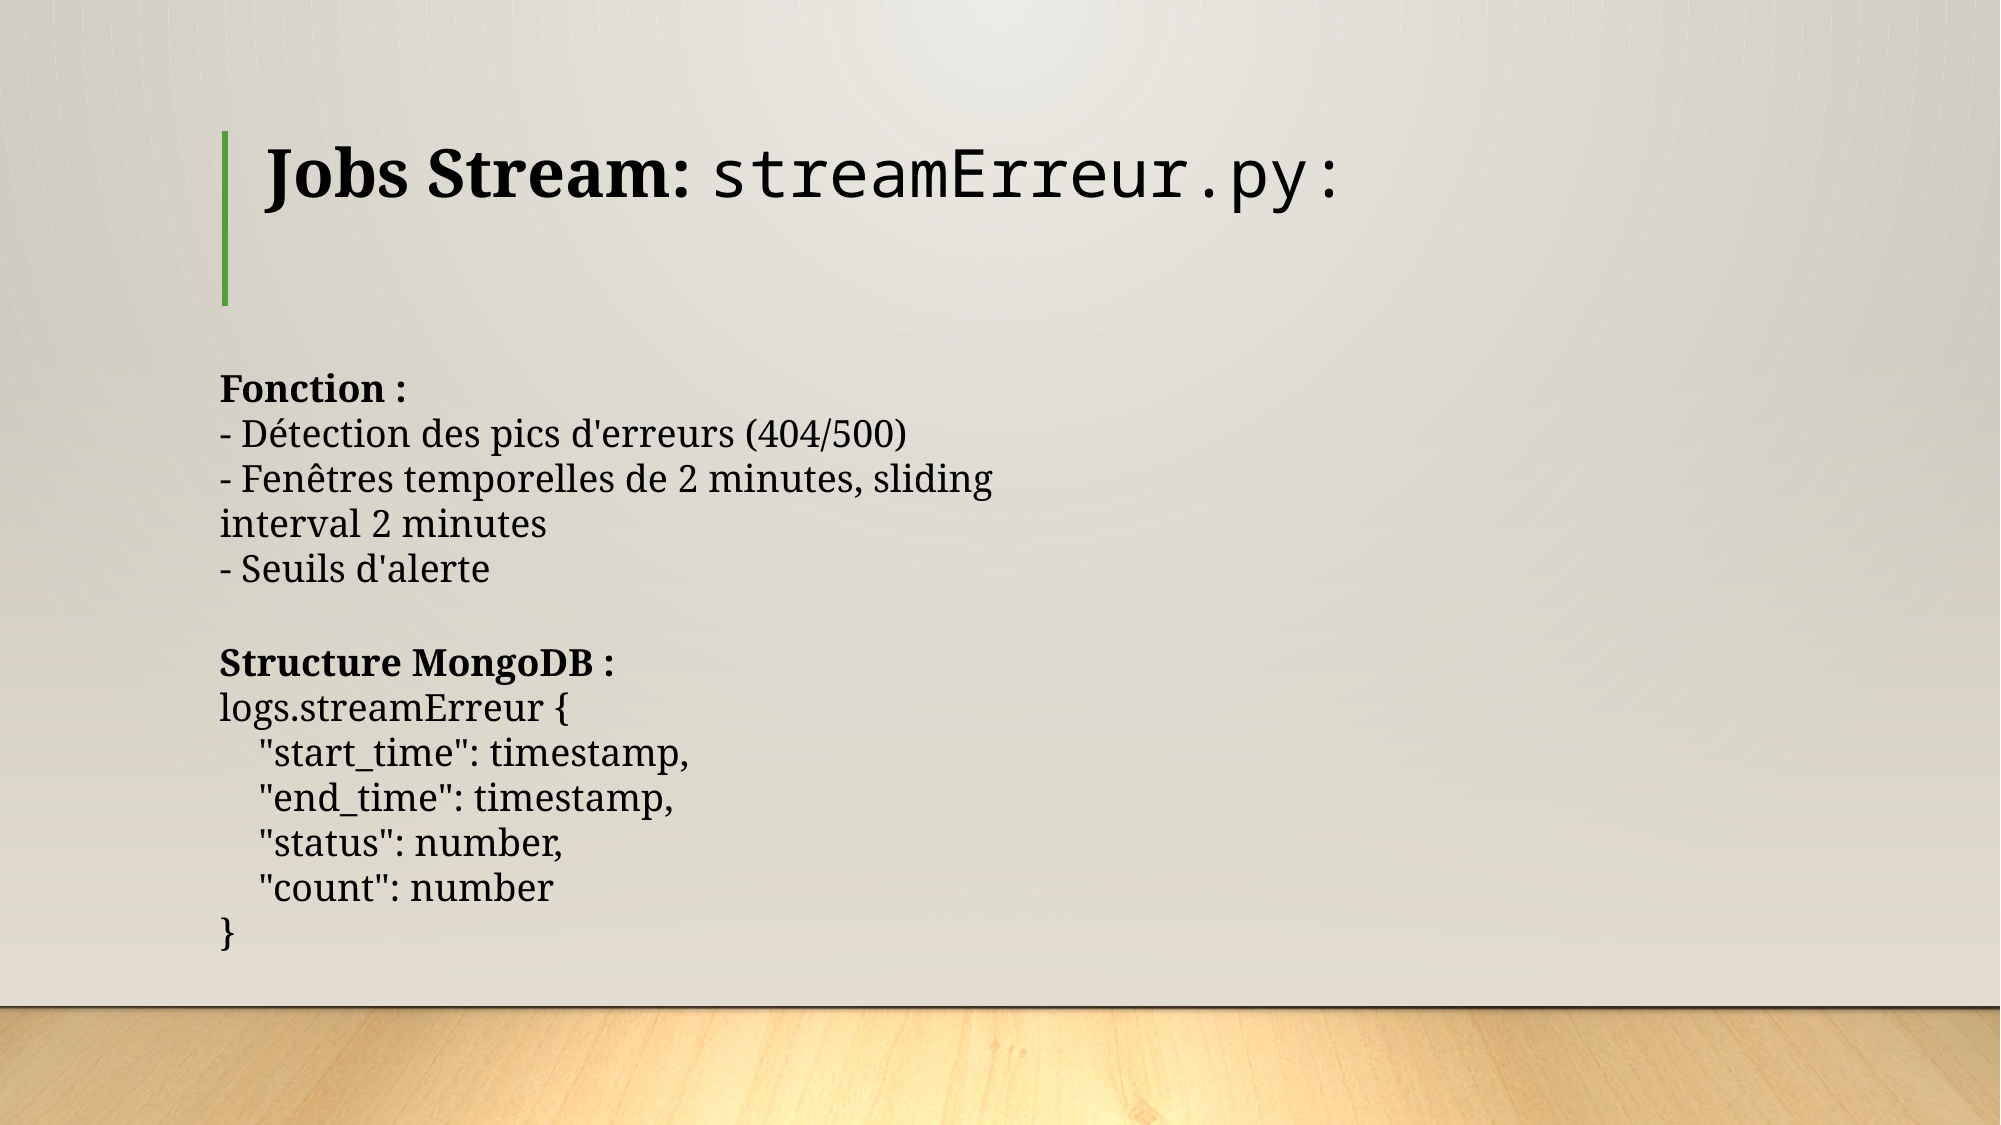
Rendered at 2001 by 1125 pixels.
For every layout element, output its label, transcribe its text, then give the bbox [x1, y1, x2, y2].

list Fonction : - Détection des pics d'erreurs (404/500) - Fenêtres temporelles de 2 minutes, sliding interval 2 minutes - Seuils d'alerte [204, 357, 1060, 537]
picture [0, 1006, 2000, 1125]
title Jobs Stream: streamErreur.py: [251, 132, 1814, 312]
text_box Structure MongoDB : logs.streamErreur { "start_time": timestamp, "end_time": timestamp, "status": number, "count": number } [204, 631, 1206, 961]
